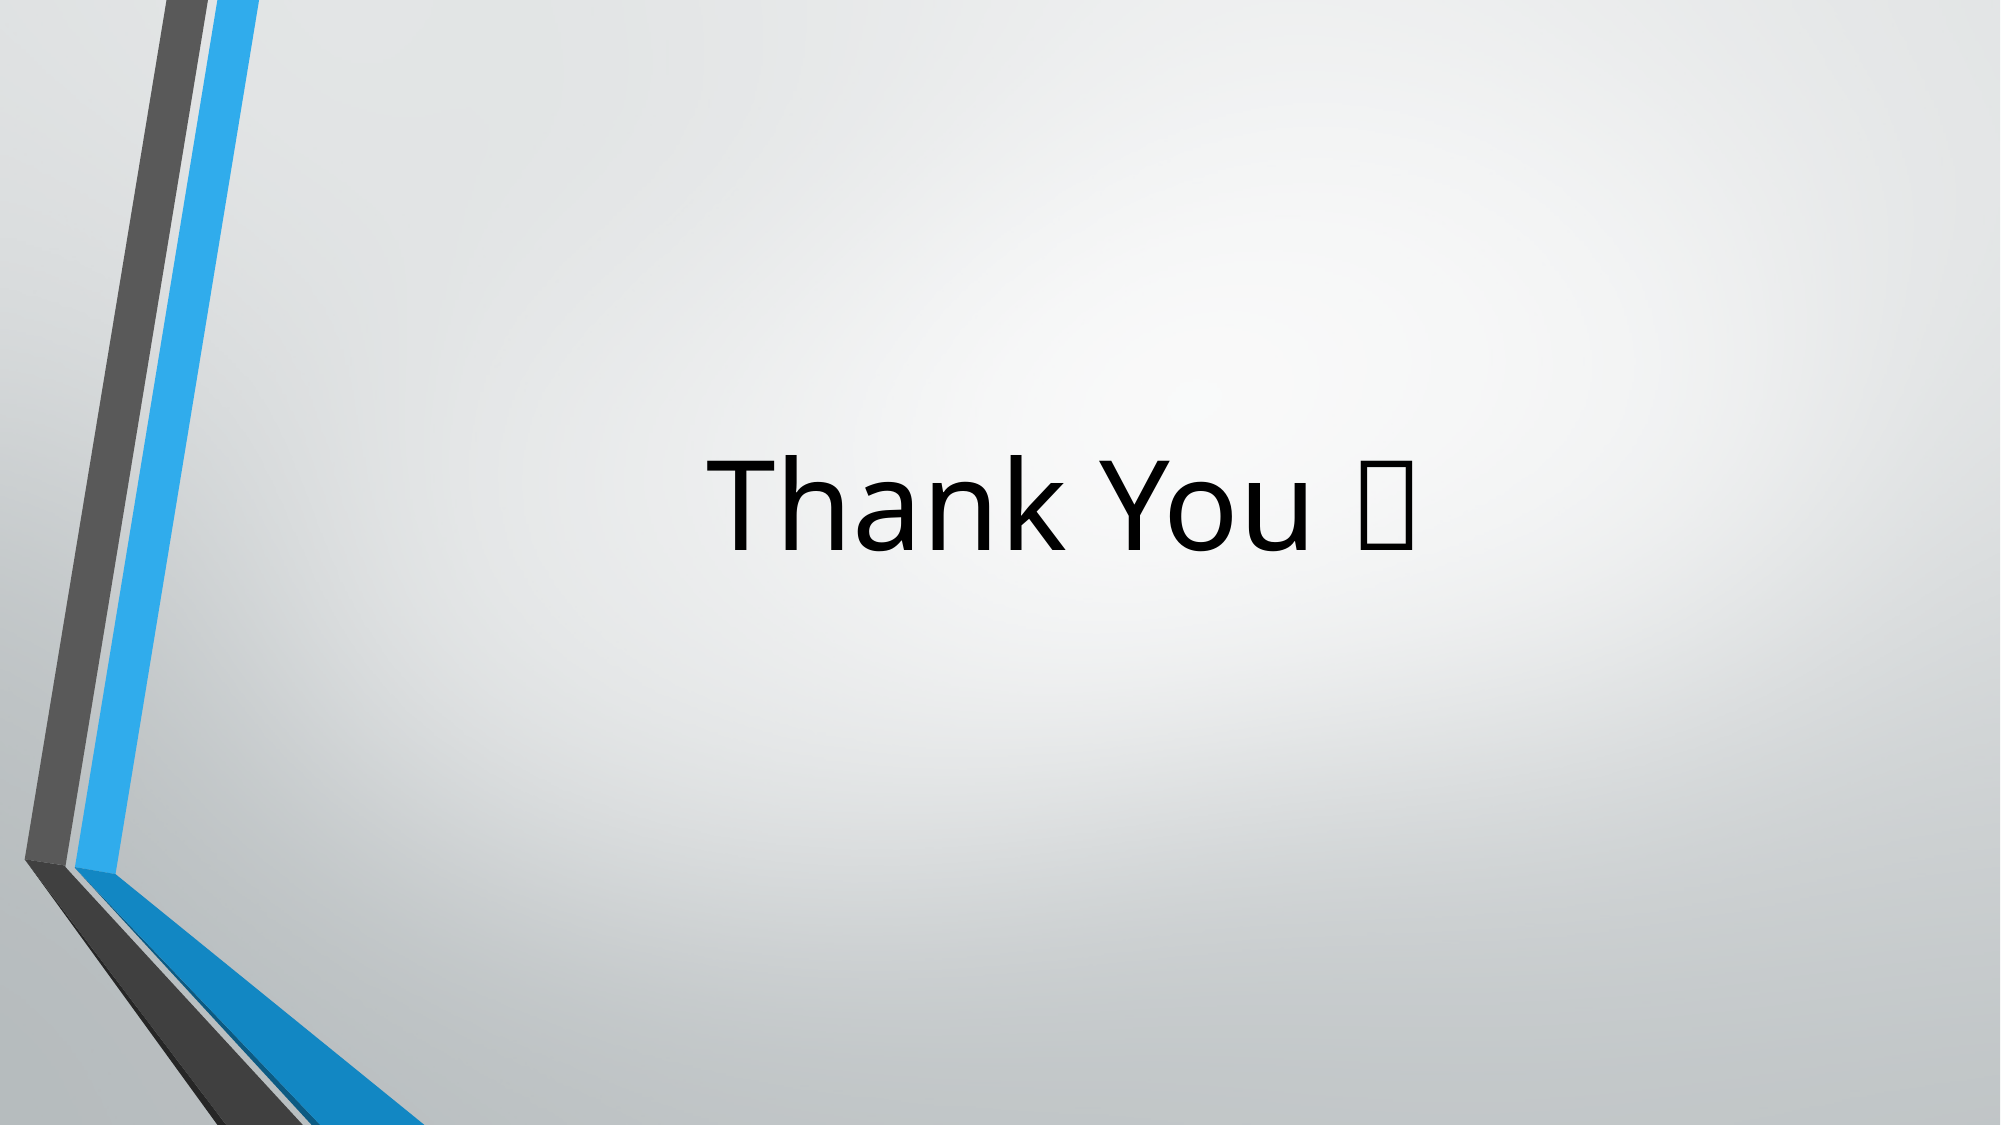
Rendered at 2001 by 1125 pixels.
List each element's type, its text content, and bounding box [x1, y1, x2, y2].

title Thank You 🙏 [243, 218, 1887, 783]
